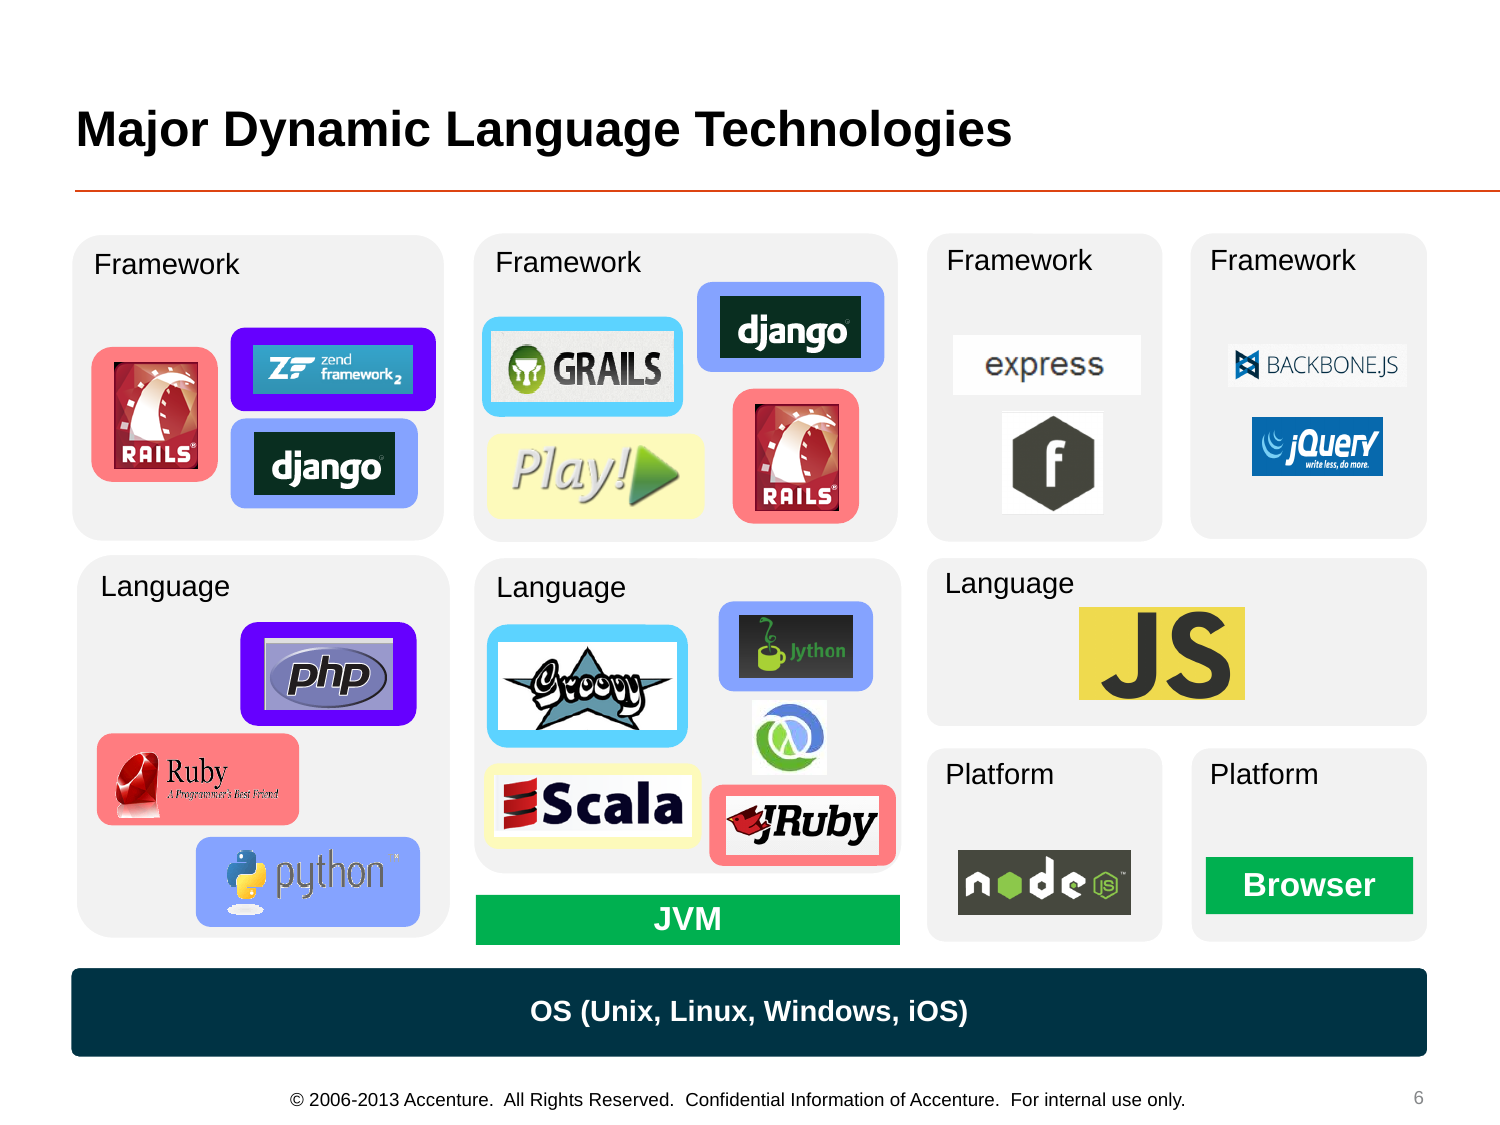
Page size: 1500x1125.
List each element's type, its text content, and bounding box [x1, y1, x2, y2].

text_box Platform [1187, 744, 1432, 946]
picture [1079, 607, 1245, 701]
text_box Language [922, 553, 1432, 731]
picture [1252, 417, 1383, 476]
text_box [69, 232, 453, 940]
picture [1002, 411, 1105, 516]
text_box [471, 231, 904, 946]
picture [1228, 344, 1407, 387]
title Major Dynamic Language Technologies [75, 27, 1444, 157]
text_box Framework [922, 229, 1167, 546]
text_box Browser [1205, 857, 1414, 915]
picture [953, 335, 1141, 395]
text_box Framework [1186, 229, 1432, 544]
text_box Platform [922, 744, 1167, 946]
picture [958, 849, 1131, 915]
text_box OS (Unix, Linux, Windows, iOS) [67, 963, 1432, 1061]
